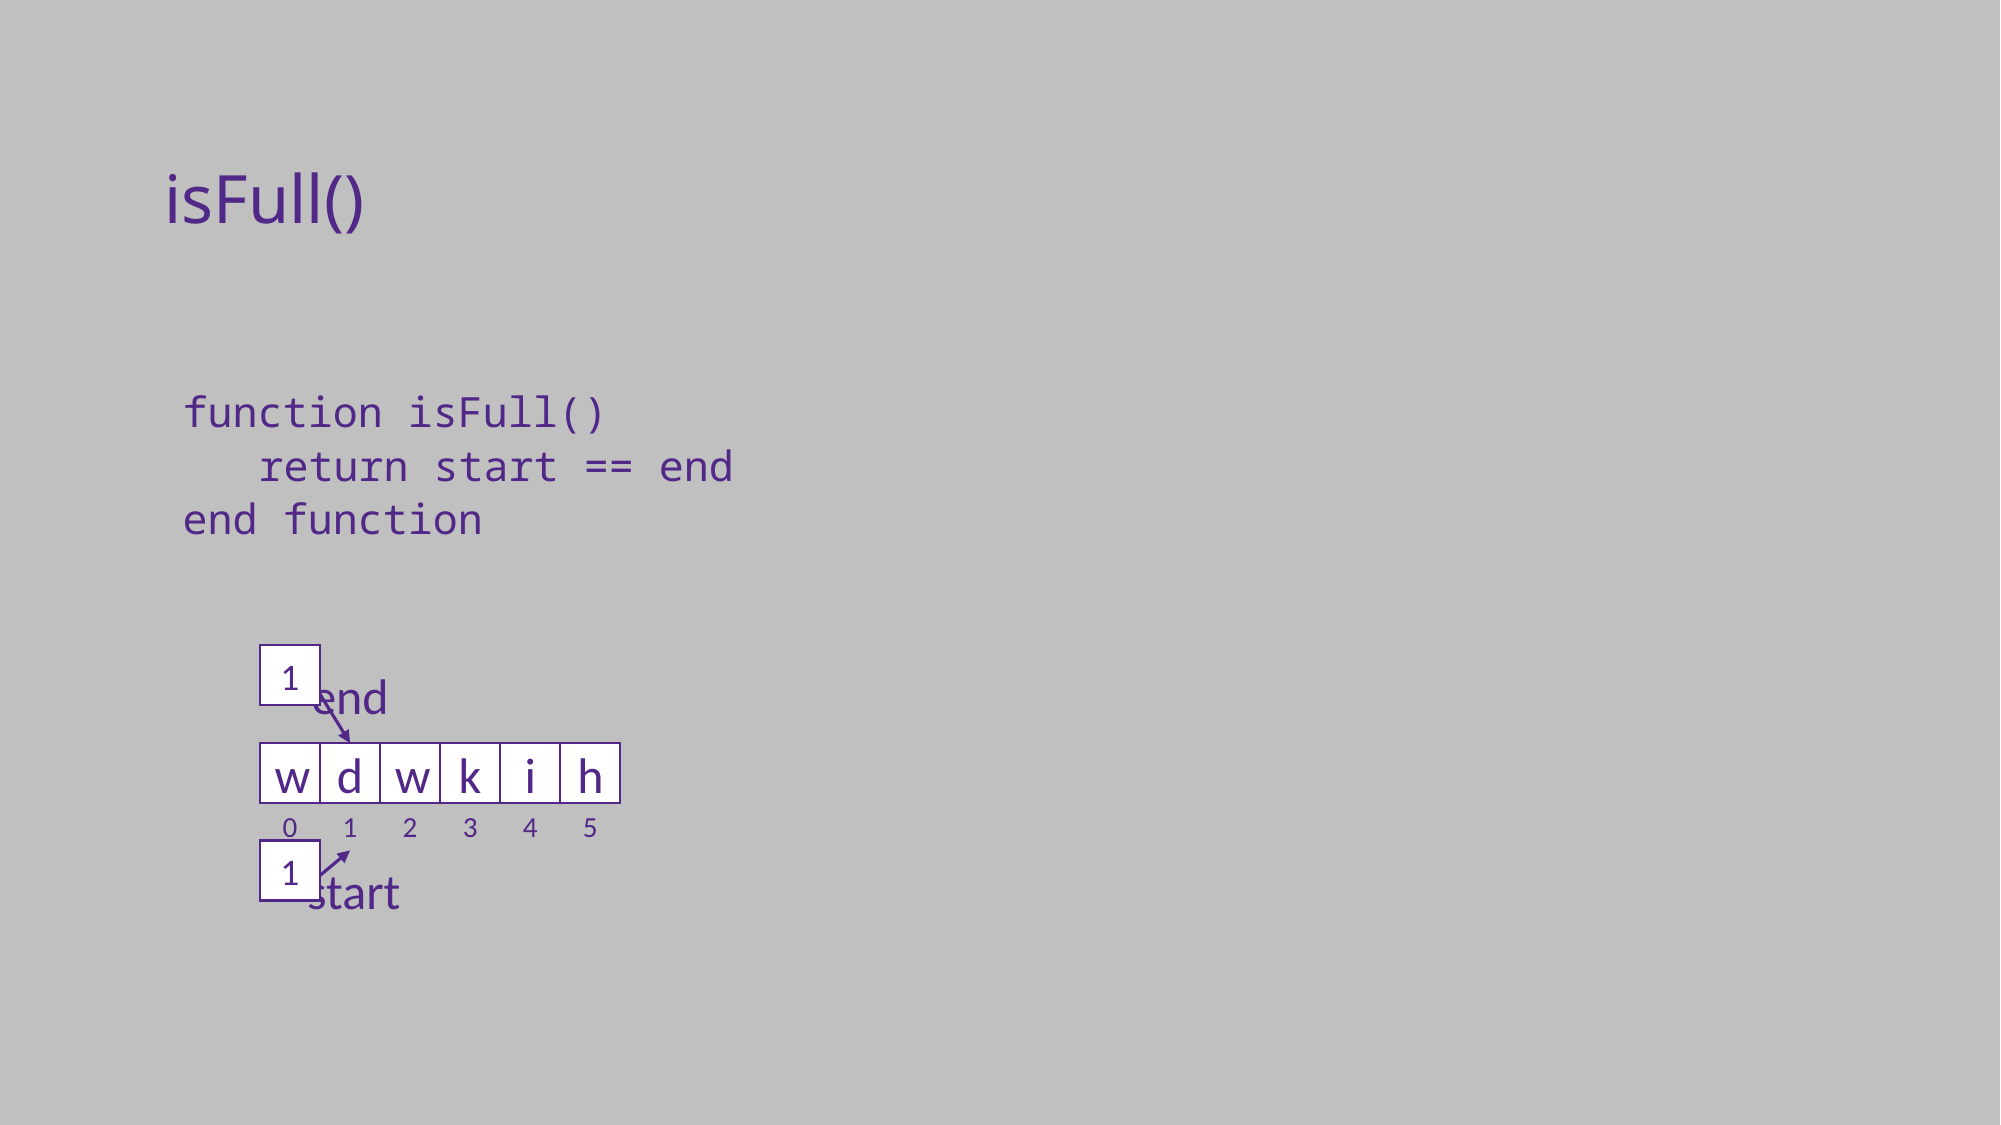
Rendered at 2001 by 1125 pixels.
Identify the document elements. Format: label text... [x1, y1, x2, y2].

text_box function isFull() return start == end end function [150, 374, 1338, 551]
text_box isFull() [149, 149, 570, 245]
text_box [259, 645, 621, 901]
